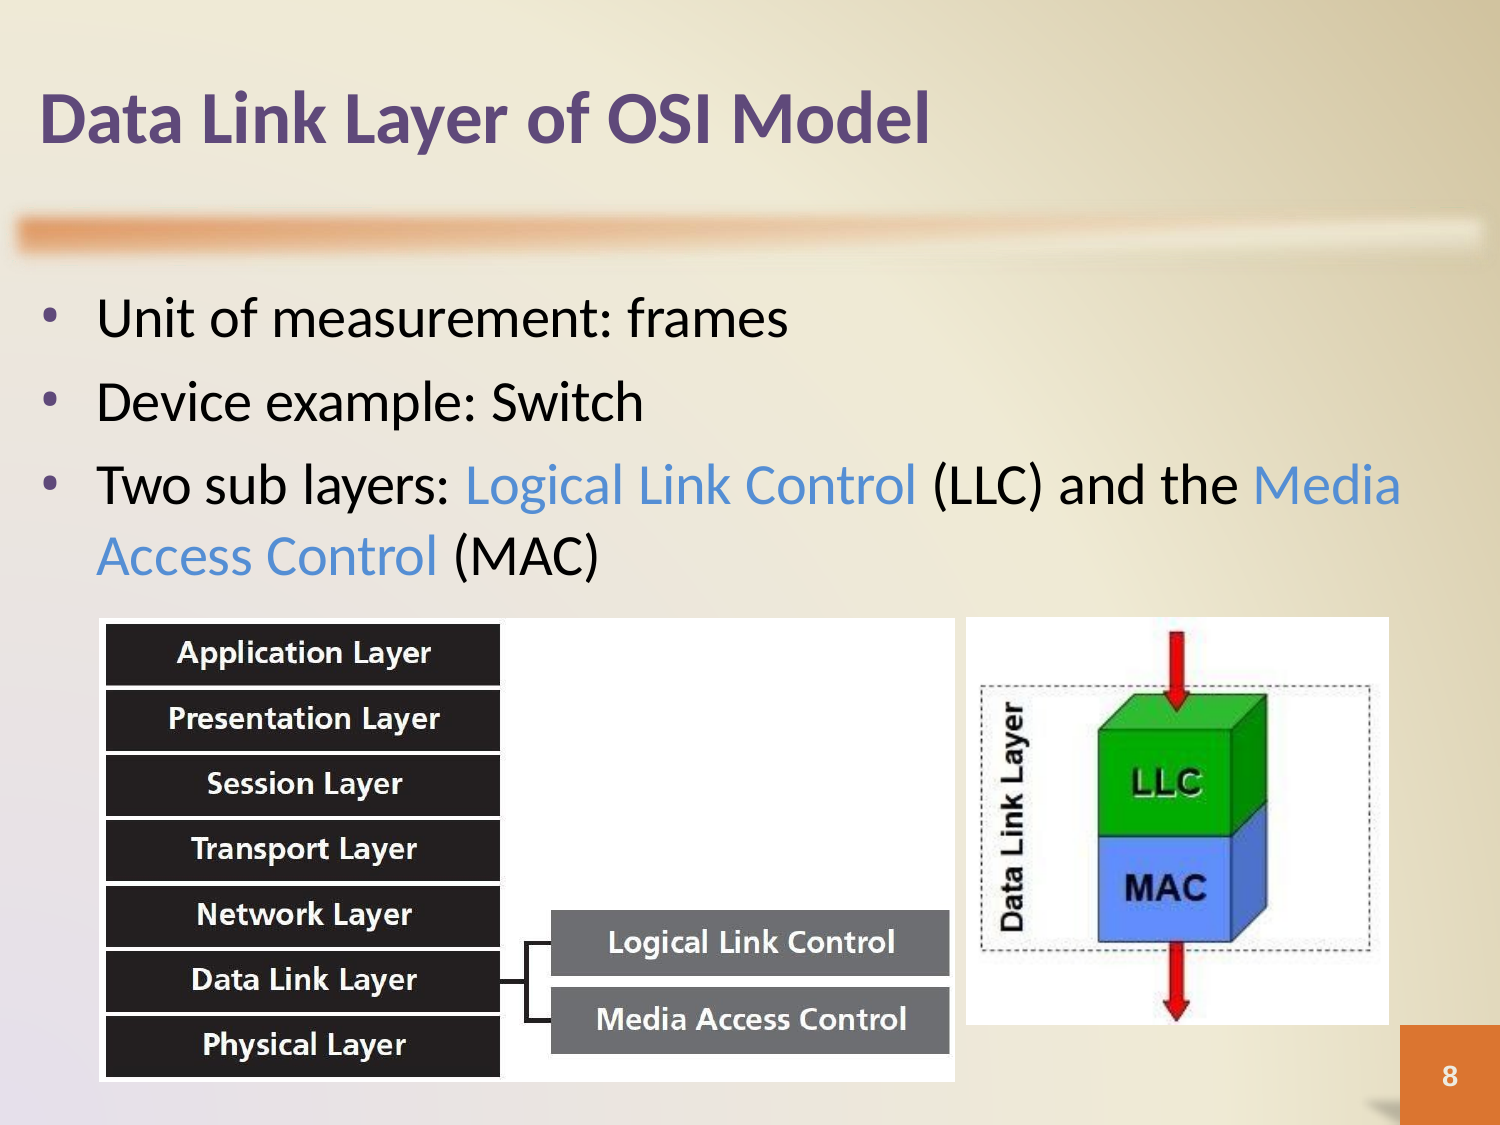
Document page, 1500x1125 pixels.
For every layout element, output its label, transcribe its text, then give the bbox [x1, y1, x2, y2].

picture [0, 0, 1500, 1125]
text_box 8 [1440, 1054, 1461, 1092]
title Data Link Layer of OSI Model [37, 66, 938, 257]
text_box Unit of measurement: frames Device example: Switch Two sub layers: Logical Link Control (LLC) and the Media Access Control (MAC) [37, 262, 1418, 587]
